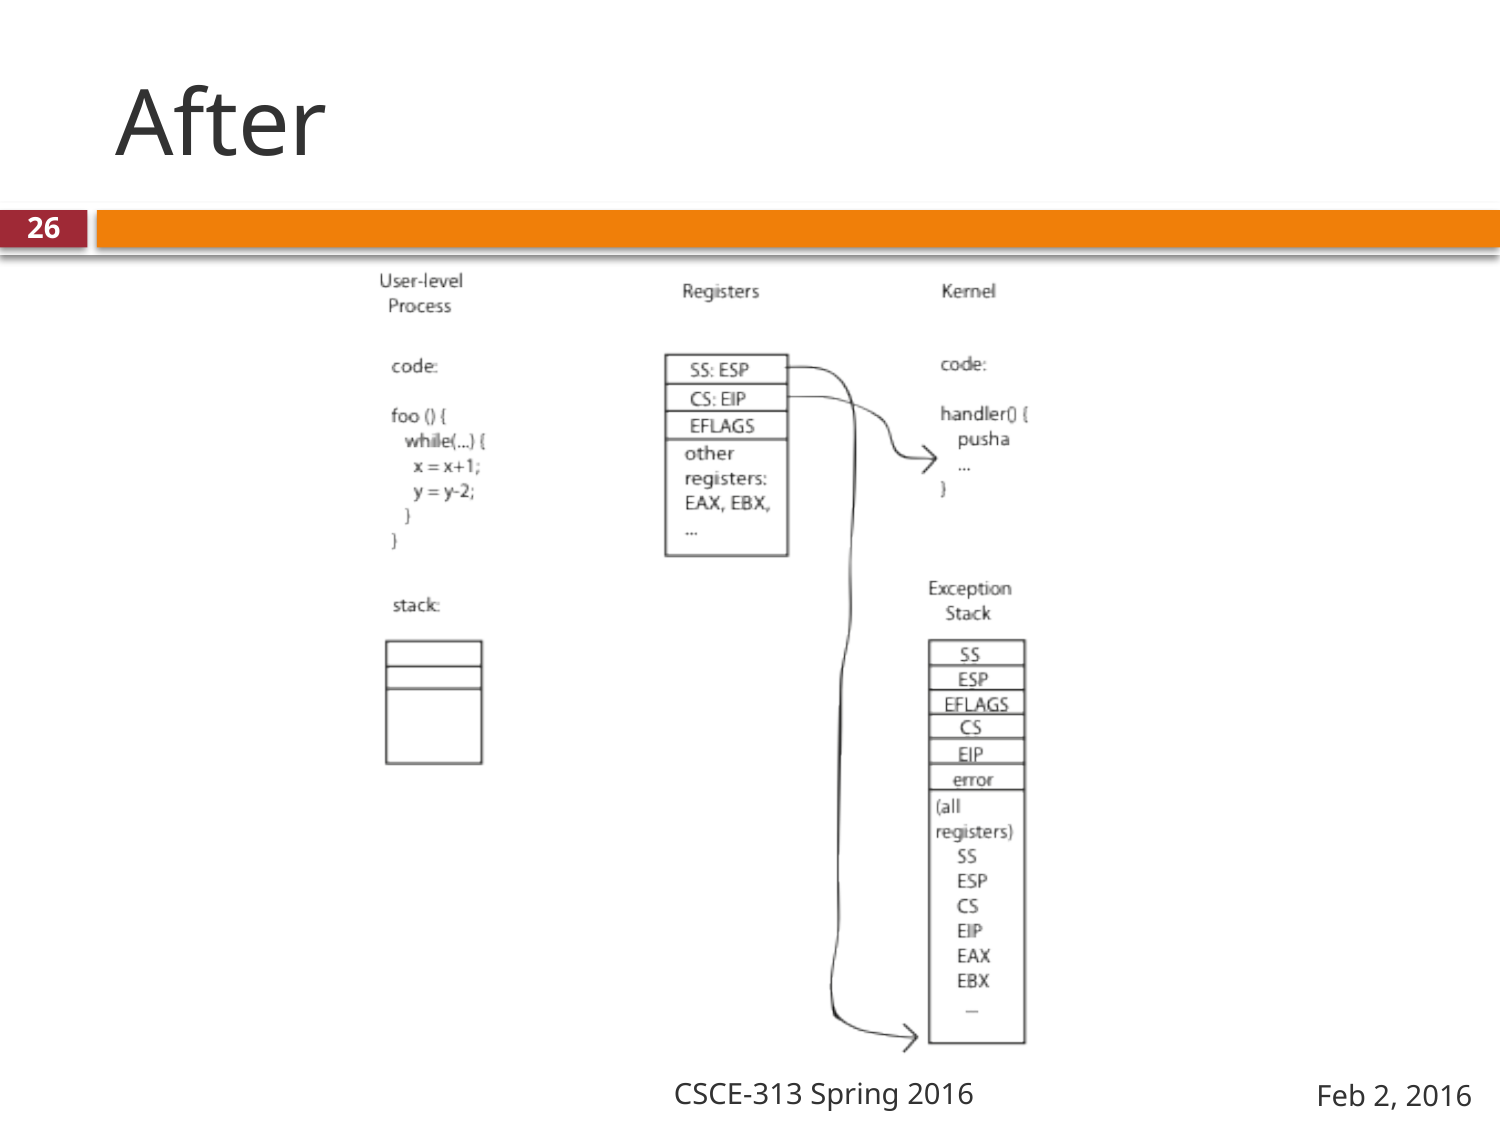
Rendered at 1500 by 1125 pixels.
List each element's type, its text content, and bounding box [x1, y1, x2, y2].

title After [100, 37, 1438, 200]
slide_number 26 [0, 208, 88, 249]
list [349, 259, 1076, 1060]
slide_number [1050, 1065, 1488, 1125]
footer CSCE-313 Spring 2016 [99, 1065, 990, 1125]
